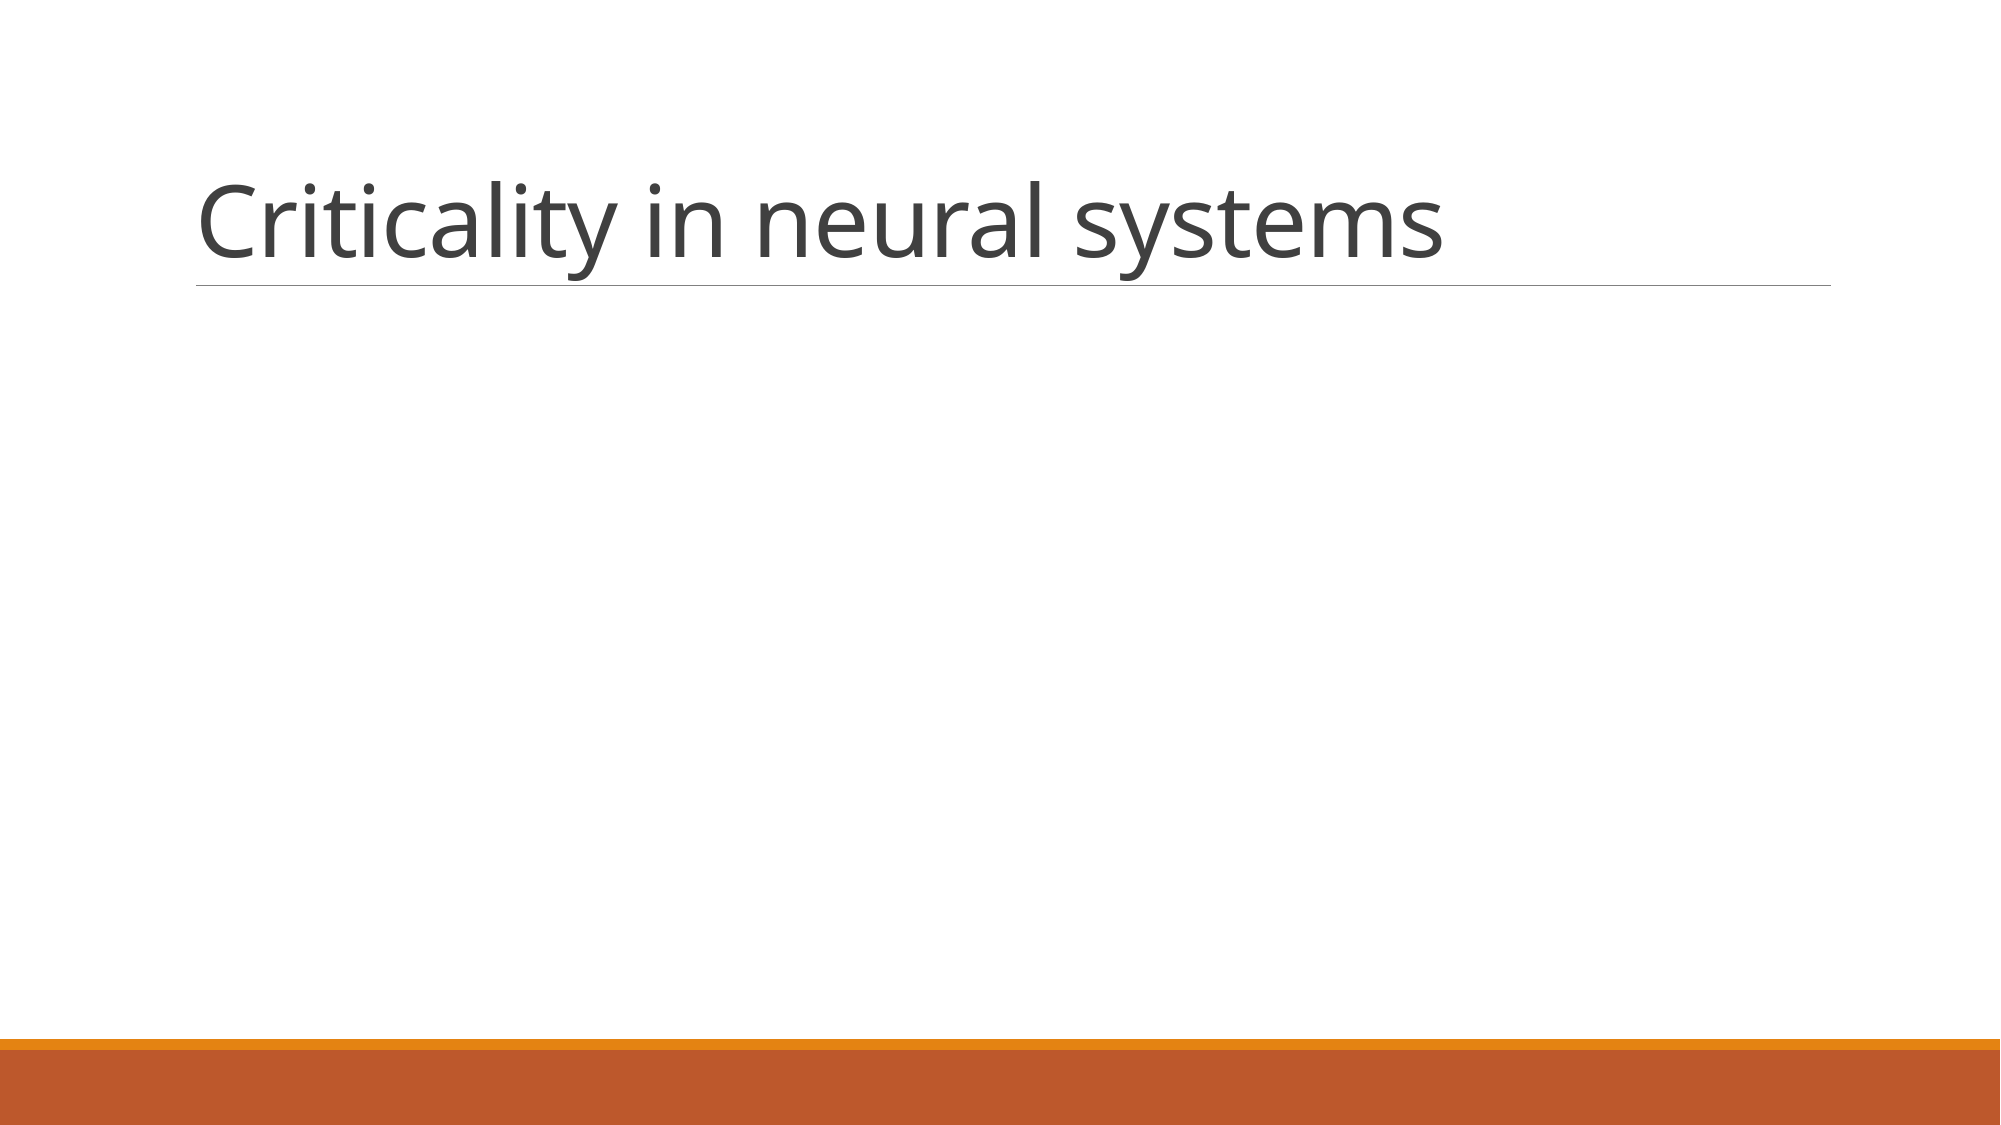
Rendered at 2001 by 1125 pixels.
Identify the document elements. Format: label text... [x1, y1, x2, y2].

title Criticality in neural systems [180, 47, 1830, 285]
